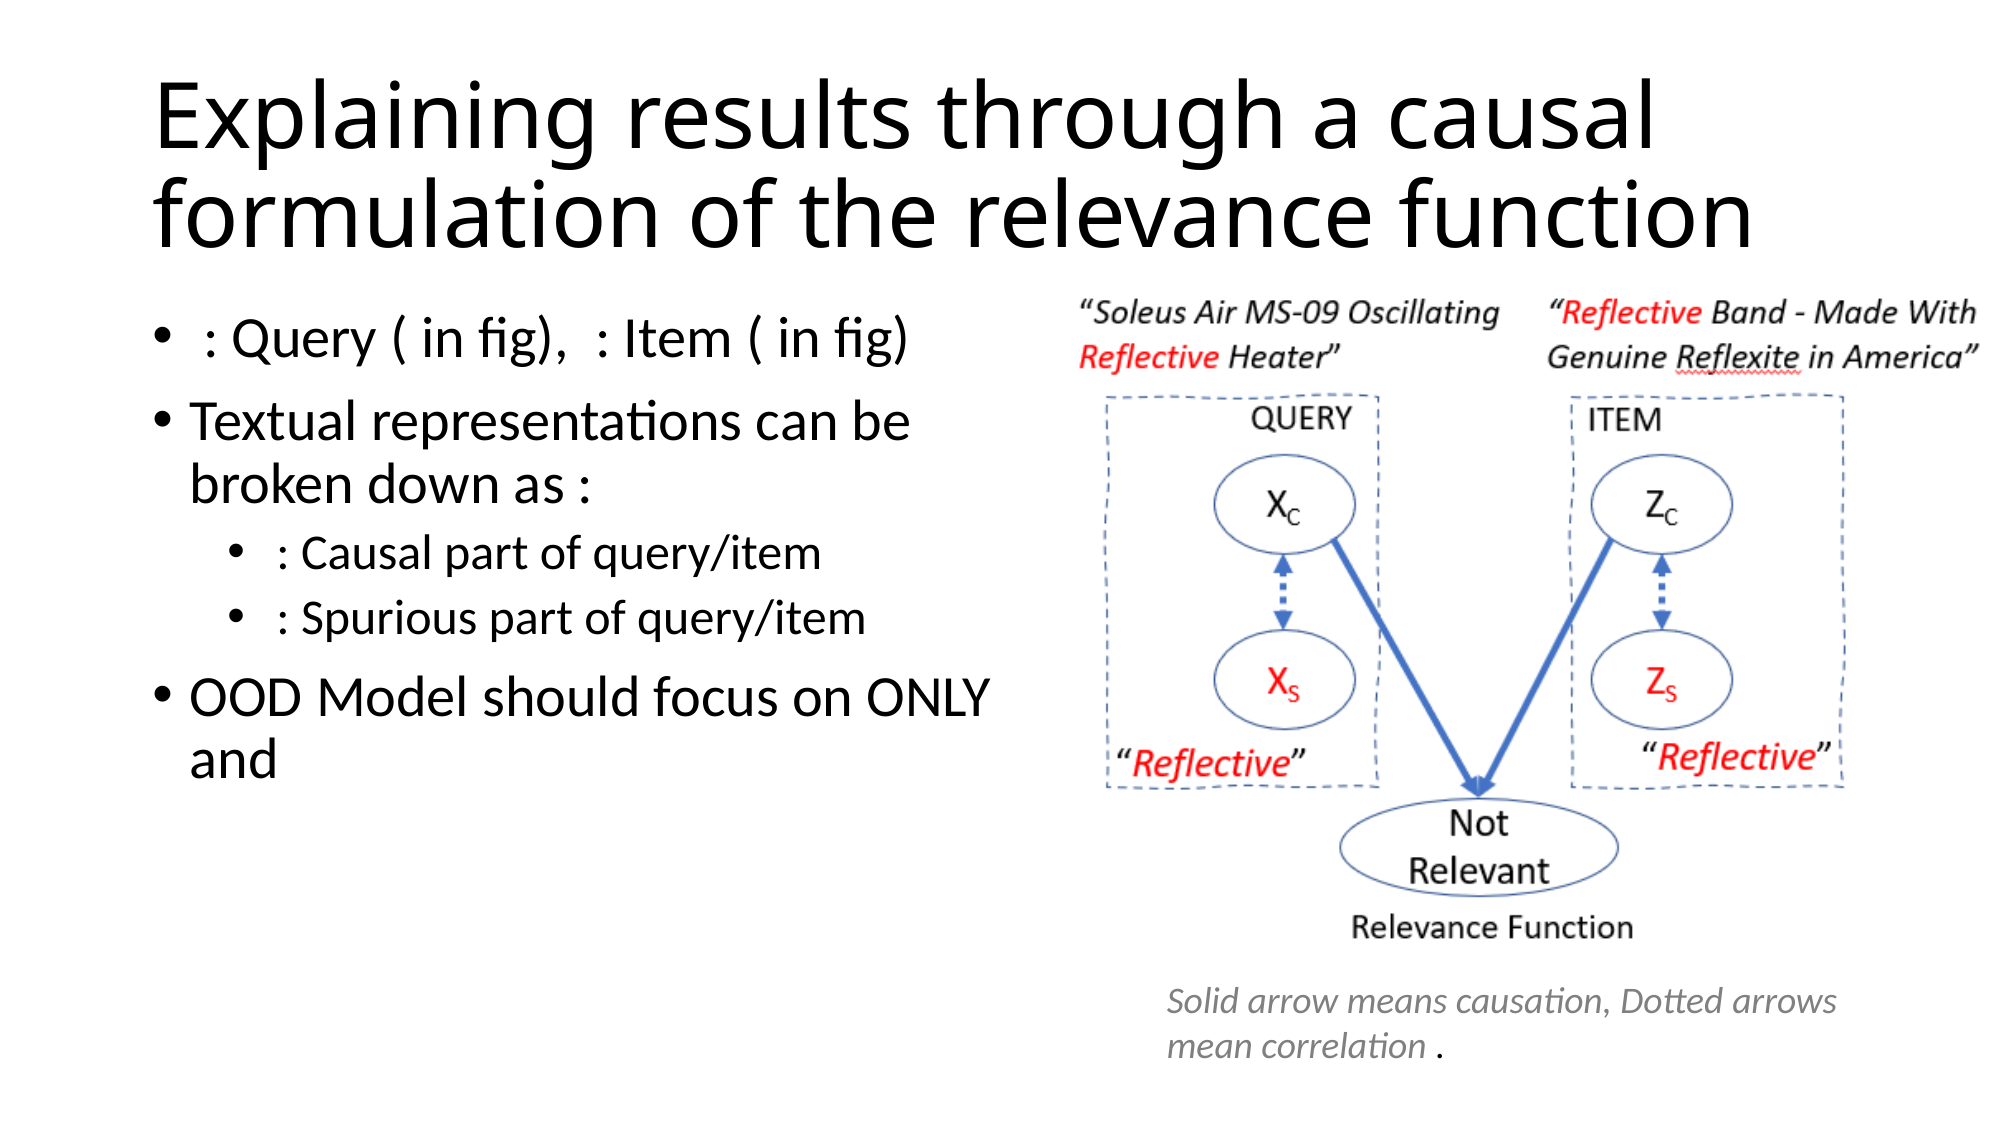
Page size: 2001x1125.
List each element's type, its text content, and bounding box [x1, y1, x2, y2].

picture [1042, 261, 1998, 976]
title Explaining results through a causal formulation of the relevance function [137, 59, 1863, 278]
text_box Solid arrow means causation, Dotted arrows mean correlation . [1151, 976, 1878, 1074]
